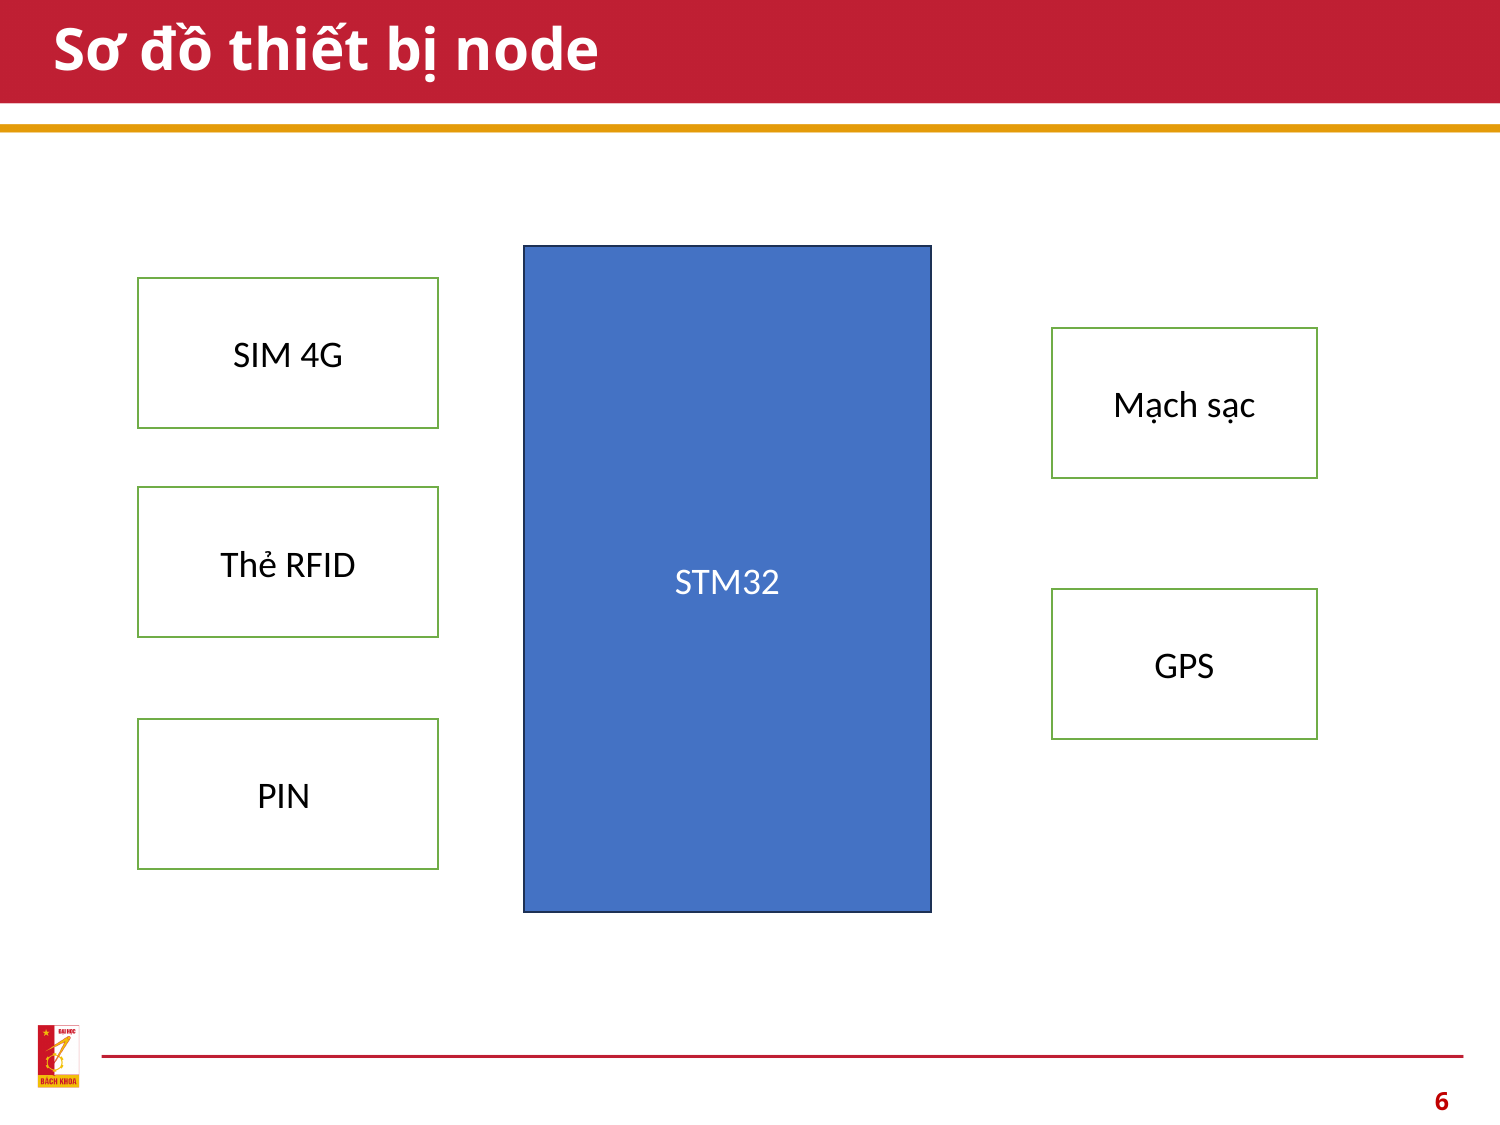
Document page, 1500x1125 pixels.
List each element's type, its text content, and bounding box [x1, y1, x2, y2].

text_box Thẻ RFID [137, 486, 439, 638]
title Sơ đồ thiết bị node [38, 12, 1462, 87]
text_box PIN [137, 718, 439, 870]
picture [0, 0, 1500, 1125]
text_box GPS [1051, 588, 1318, 740]
text_box Mạch sạc [1051, 327, 1318, 479]
text_box SIM 4G [137, 277, 439, 429]
text_box STM32 [523, 245, 932, 913]
slide_number 6 [1126, 1078, 1464, 1125]
